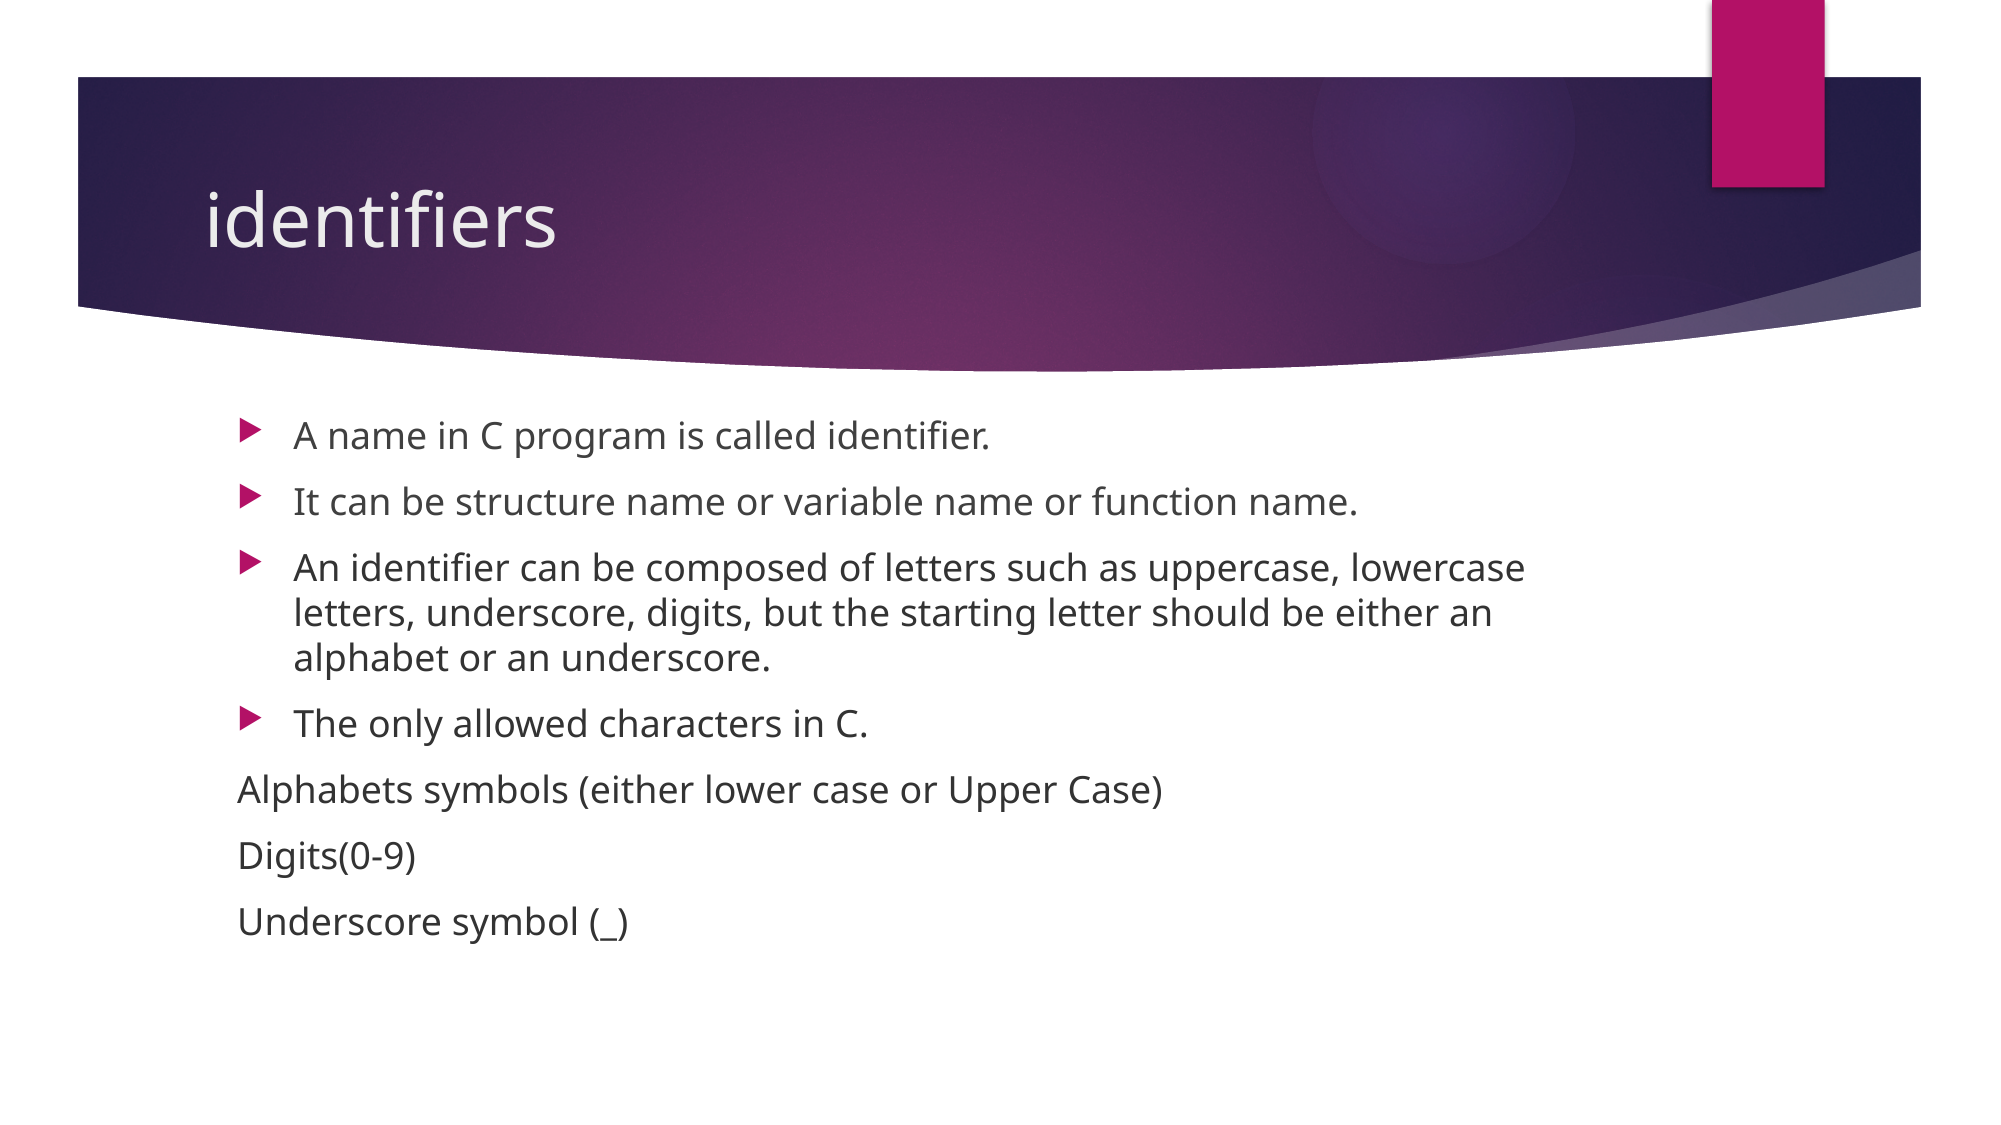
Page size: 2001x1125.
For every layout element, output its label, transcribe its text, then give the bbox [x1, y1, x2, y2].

list A name in C program is called identifier. It can be structure name or variable name or function name. An identifier can be composed of letters such as uppercase, lowercase letters, underscore, digits, but the starting letter should be either an alphabet or an underscore. The only allowed characters in C. Alphabets symbols (either lower case or Upper Case) Digits(0-9) Underscore symbol (_) [222, 404, 1670, 966]
title identifiers [189, 159, 1627, 276]
